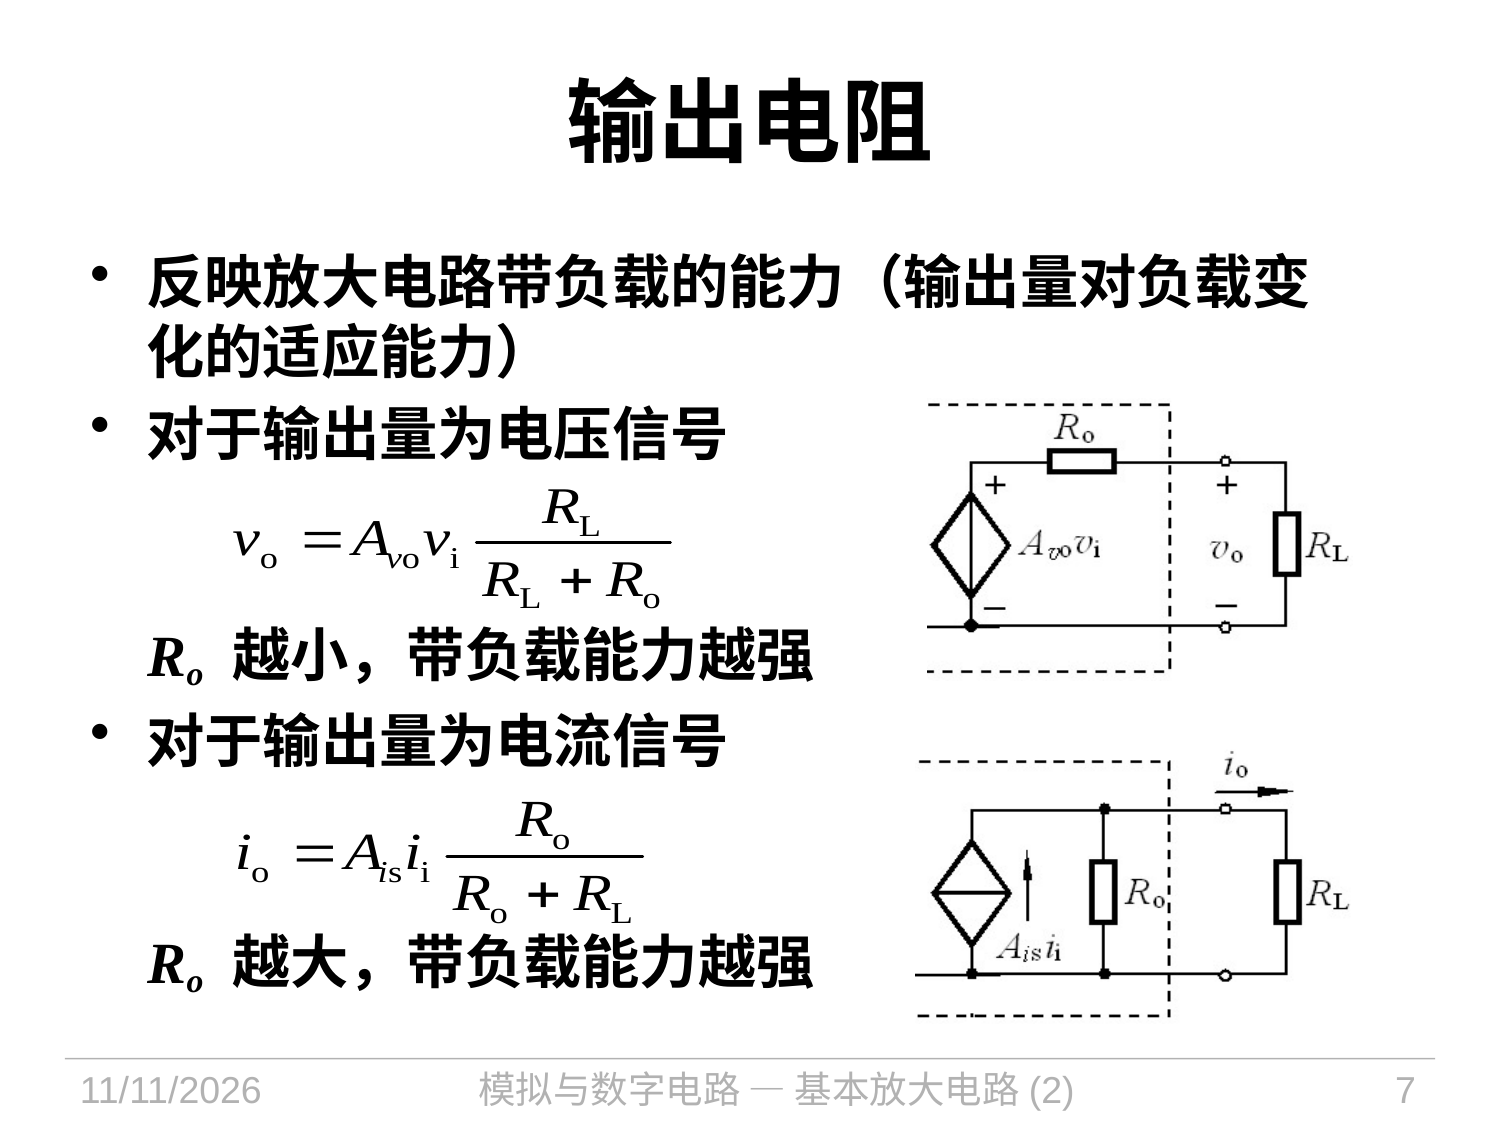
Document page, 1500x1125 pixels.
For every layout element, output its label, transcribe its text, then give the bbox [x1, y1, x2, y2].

list 反映放大电路带负载的能力（输出量对负载变化的适应能力） 对于输出量为电压信号 Ro 越小，带负载能力越强 对于输出量为电流信号 Ro 越大，带负载能力越强 [75, 237, 1376, 1047]
slide_number 7 [1230, 1058, 1431, 1125]
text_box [226, 786, 656, 935]
picture [927, 396, 1353, 681]
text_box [223, 473, 686, 621]
picture [915, 746, 1356, 1024]
title 输出电阻 [75, 24, 1425, 213]
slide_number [64, 1058, 348, 1125]
footer 模拟与数字电路 — 基本放大电路(2) [373, 1058, 1179, 1125]
